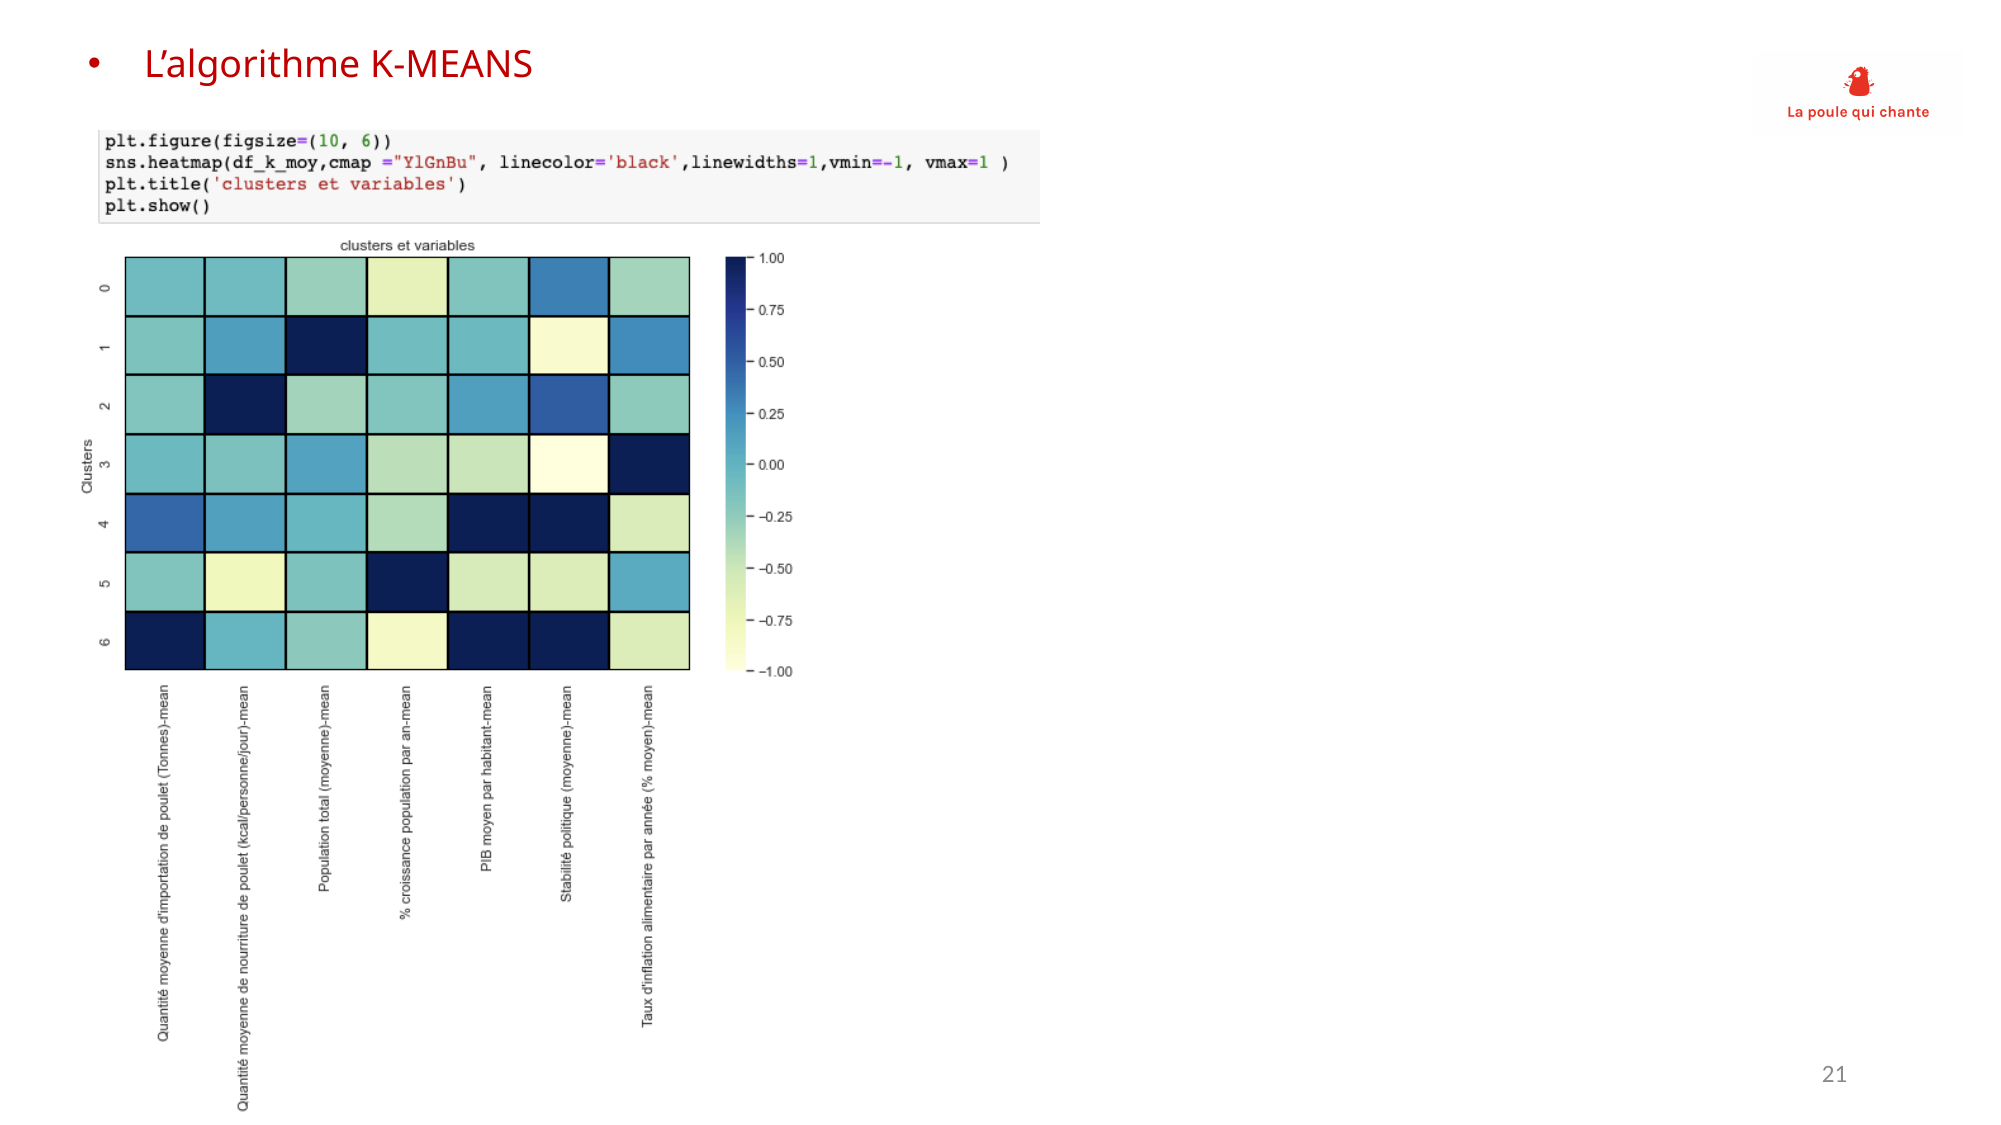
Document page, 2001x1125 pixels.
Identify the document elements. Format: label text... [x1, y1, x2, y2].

slide_number 21 [1412, 1042, 1863, 1103]
text_box L’algorithme K-MEANS [73, 32, 1073, 93]
picture [1753, 50, 1965, 137]
picture [73, 130, 1040, 1113]
